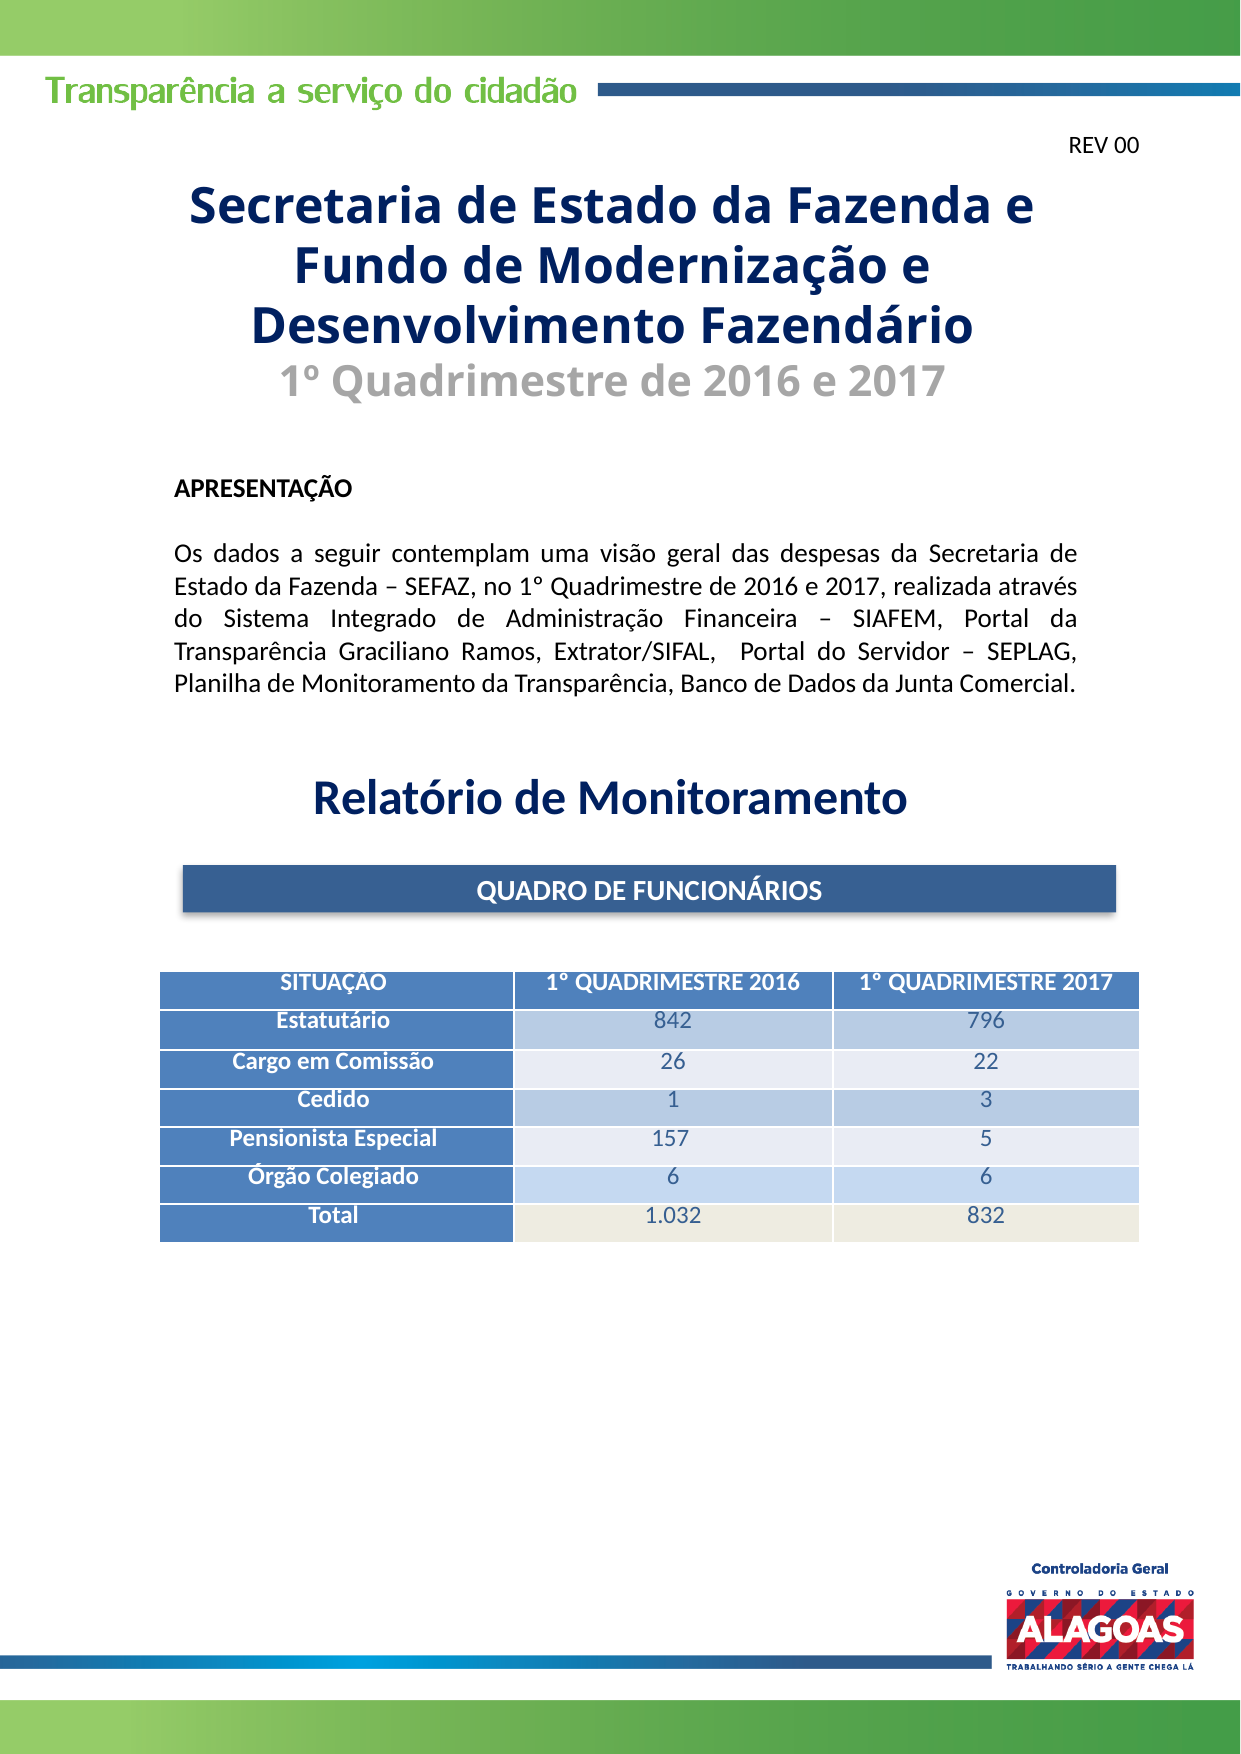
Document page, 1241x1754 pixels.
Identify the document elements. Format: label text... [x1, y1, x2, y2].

text_box Relatório de Monitoramento [265, 746, 957, 843]
table_cell 157 [515, 1128, 832, 1165]
table_cell 3 [834, 1090, 1139, 1126]
table_cell Estatutário [160, 1011, 513, 1049]
table_cell 796 [834, 1011, 1139, 1049]
table_cell 6 [834, 1167, 1139, 1203]
table_cell 5 [834, 1128, 1139, 1165]
table_cell Cargo em Comissão [160, 1051, 513, 1088]
table_cell 1 [515, 1090, 832, 1126]
table_header 1º QUADRIMESTRE 2016 [515, 972, 832, 1009]
text_box APRESENTAÇÃO Os dados a seguir contemplam uma visão geral das despesas da Secretaria de Estado da Fazenda – SEFAZ, no 1º Quadrimestre de 2016 e 2017, realizada através do Sistema Integrado de Administração Financeira – SIAFEM, Portal da Transparência Graciliano Ramos, Extrator/SIFAL, Portal do Servidor – SEPLAG, Planilha de Monitoramento da Transparência, Banco de Dados da Junta Comercial. [159, 463, 1093, 706]
text_box REV 00 [1053, 121, 1155, 166]
text_box QUADRO DE FUNCIONÁRIOS [181, 863, 1118, 914]
table_header SITUAÇÃO [160, 972, 513, 1009]
table_cell Cedido [160, 1090, 513, 1126]
table_header 1º QUADRIMESTRE 2017 [834, 972, 1139, 1009]
table_cell 842 [515, 1011, 832, 1049]
table_cell 26 [515, 1051, 832, 1088]
table_cell 1.032 [515, 1205, 832, 1242]
table_cell 22 [834, 1051, 1139, 1088]
table_cell 832 [834, 1205, 1139, 1242]
table_cell Órgão Colegiado [160, 1167, 513, 1203]
picture [0, 0, 1241, 1754]
table_cell Pensionista Especial [160, 1128, 513, 1165]
table_cell 6 [515, 1167, 832, 1203]
table_cell Total [160, 1205, 513, 1242]
text_box Secretaria de Estado da Fazenda e Fundo de Modernização e Desenvolvimento Fazendário 1º Quadrimestre de 2016 e 2017 [144, 166, 1081, 465]
